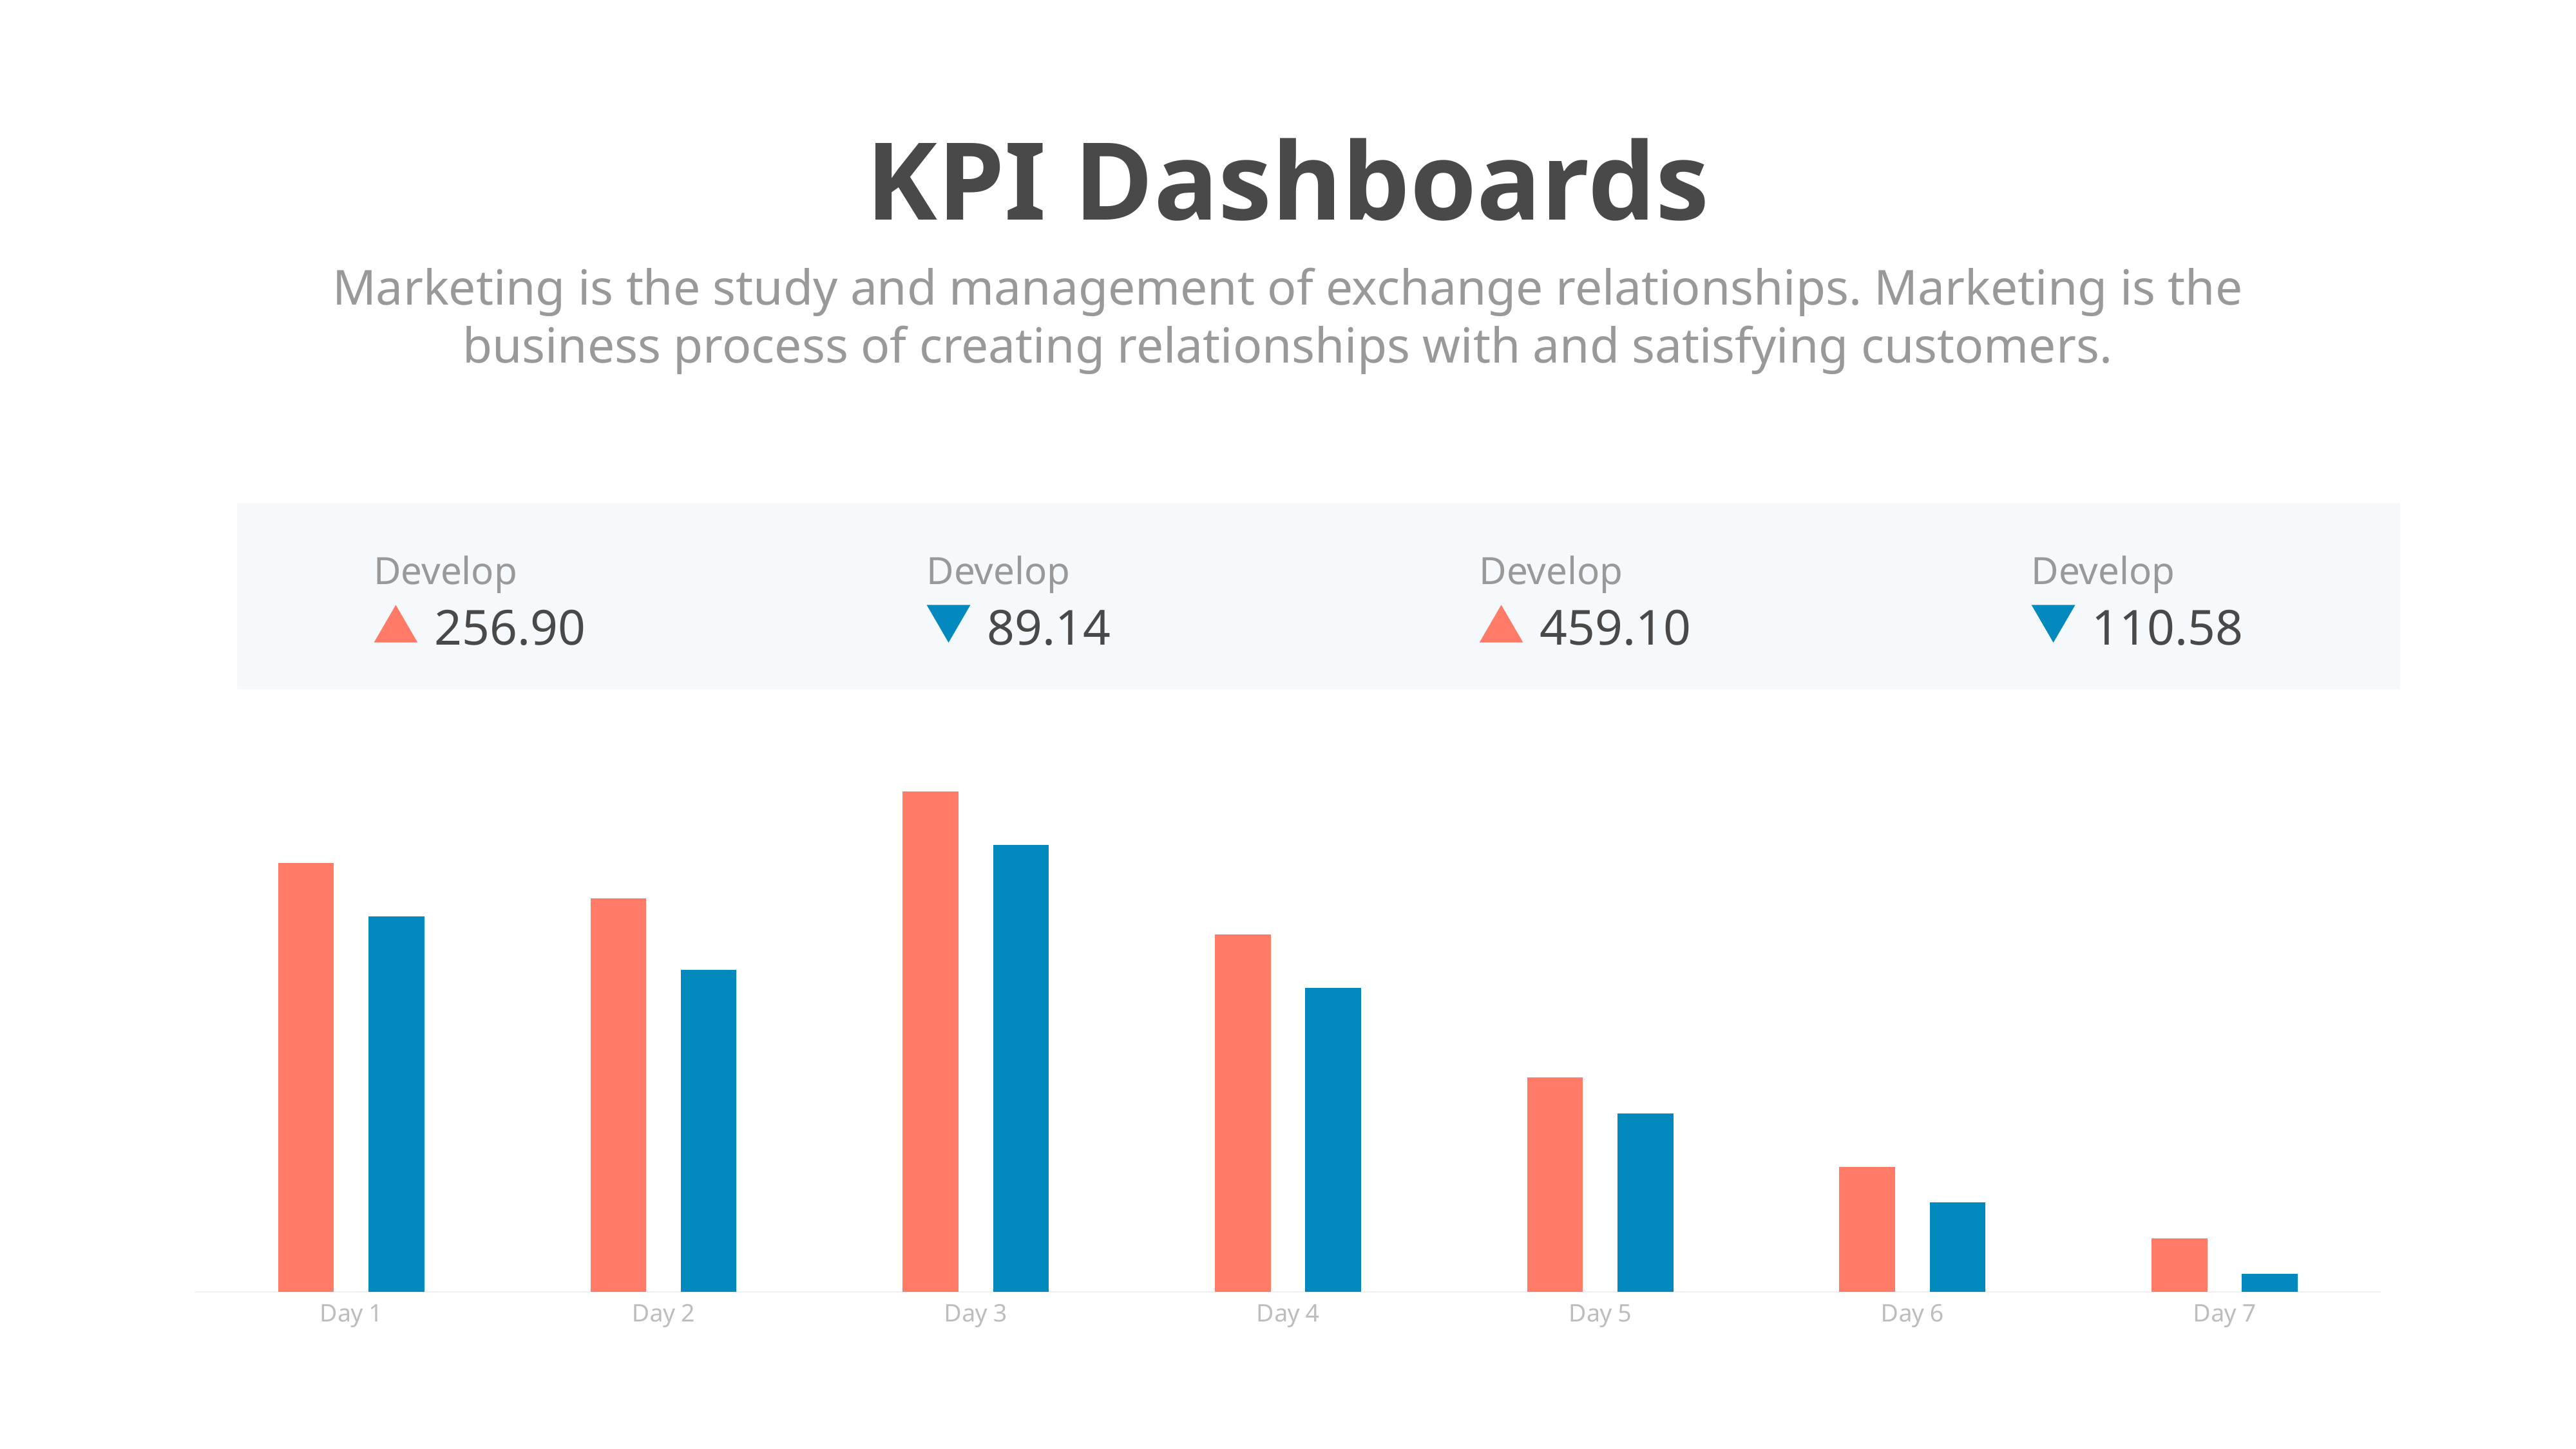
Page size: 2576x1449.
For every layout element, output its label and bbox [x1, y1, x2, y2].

text_box [237, 503, 2400, 690]
text_box [281, 108, 2295, 379]
chart [149, 743, 2427, 1341]
